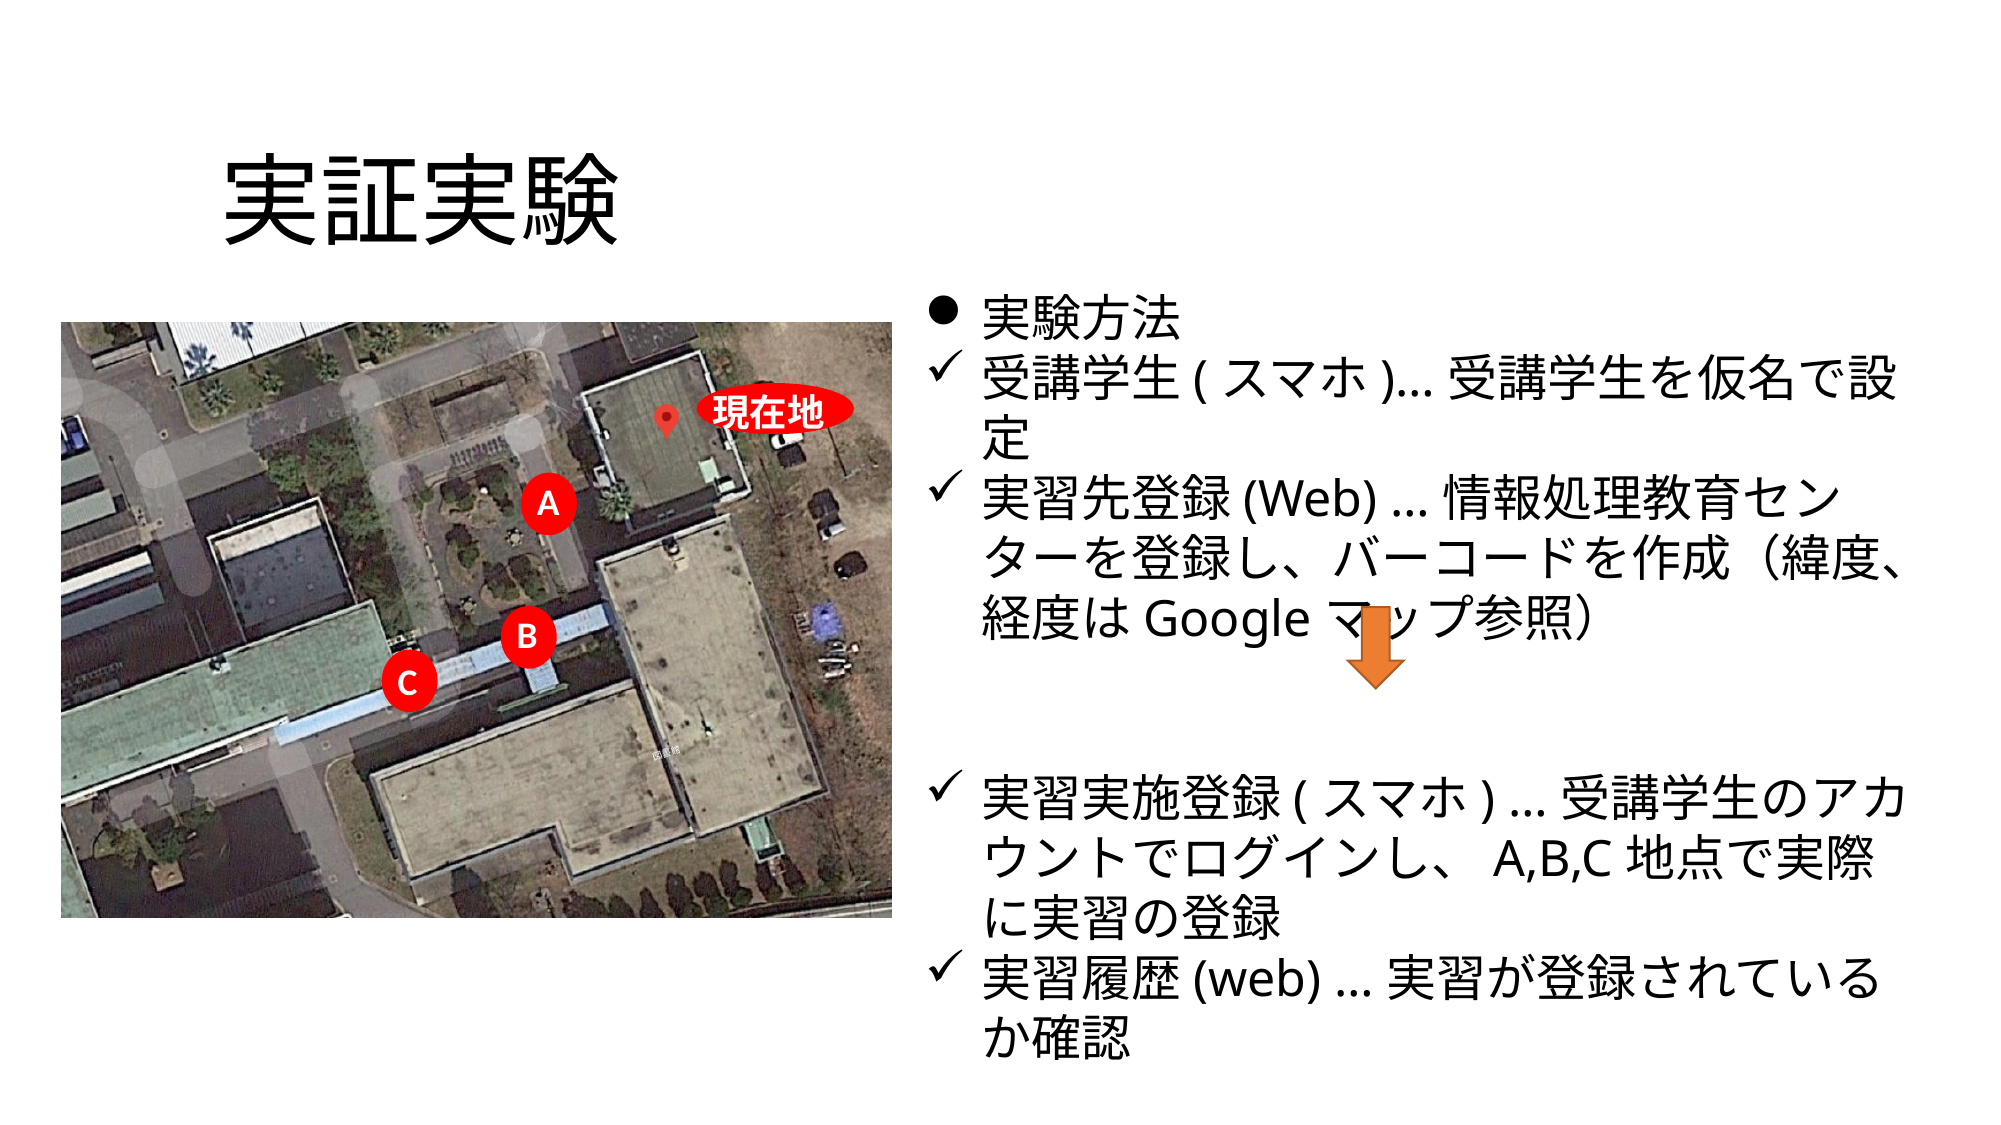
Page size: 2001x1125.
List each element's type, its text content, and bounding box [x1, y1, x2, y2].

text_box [61, 322, 892, 918]
text_box [1345, 606, 1406, 690]
text_box 実験方法 受講学生(スマホ)…受講学生を仮名で設定 実習先登録(Web) …情報処理教育センターを登録し、バーコードを作成（緯度、経度はGoogleマップ参照） 実習実施登録(スマホ) …受講学生のアカウントでログインし、A,B,C地点で実際に実習の登録 実習履歴(web) …実習が登録されているか確認 [910, 279, 1939, 1125]
title 実証実験 [205, 117, 1706, 267]
